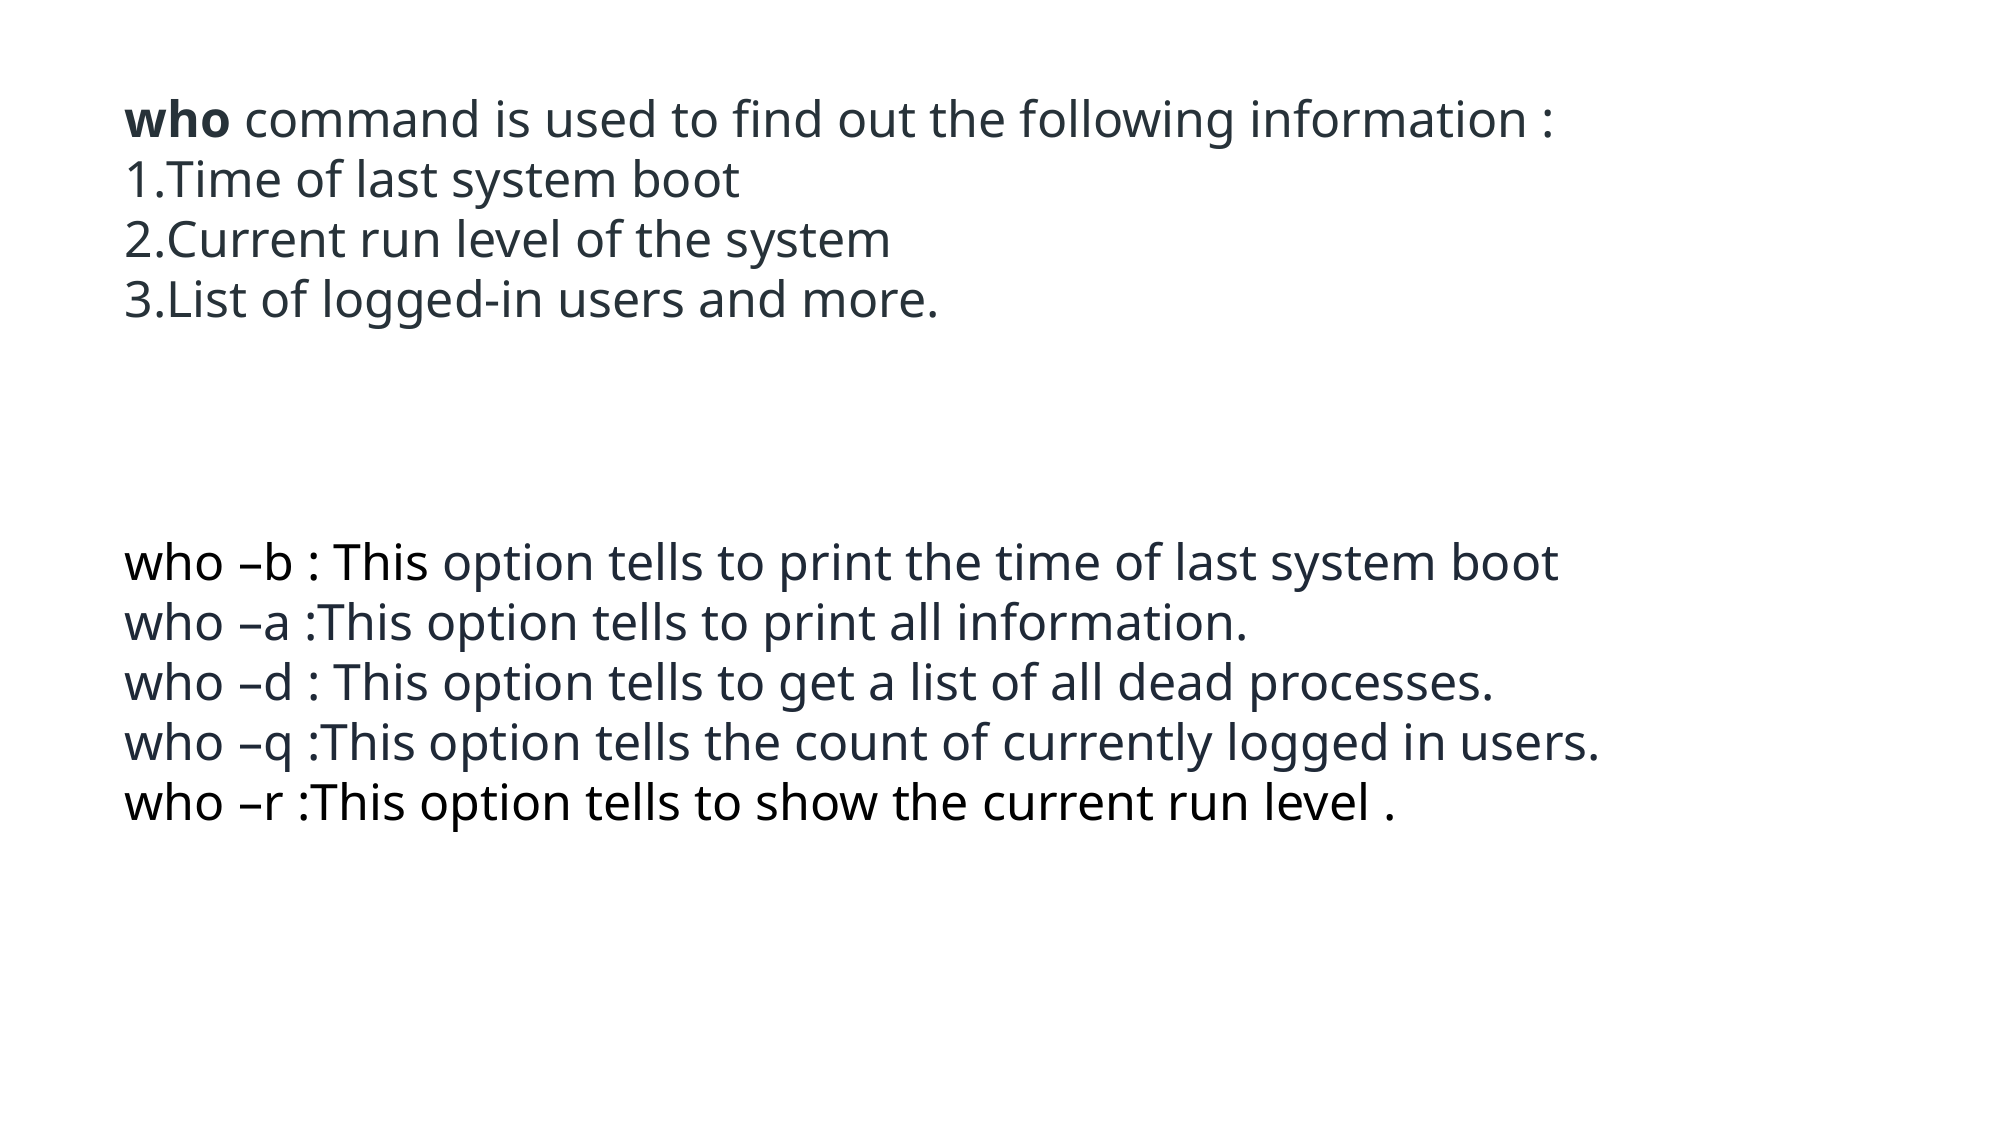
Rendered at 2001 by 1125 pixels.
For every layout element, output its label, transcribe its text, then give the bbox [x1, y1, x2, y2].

text_box who command is used to find out the following information : Time of last system boot Current run level of the system List of logged-in users and more. [109, 79, 1912, 335]
text_box who –b : This option tells to print the time of last system boot who –a :This option tells to print all information. who –d : This option tells to get a list of all dead processes. who –q :This option tells the count of currently logged in users. who –r :This option tells to show the current run level . [109, 478, 1852, 1125]
